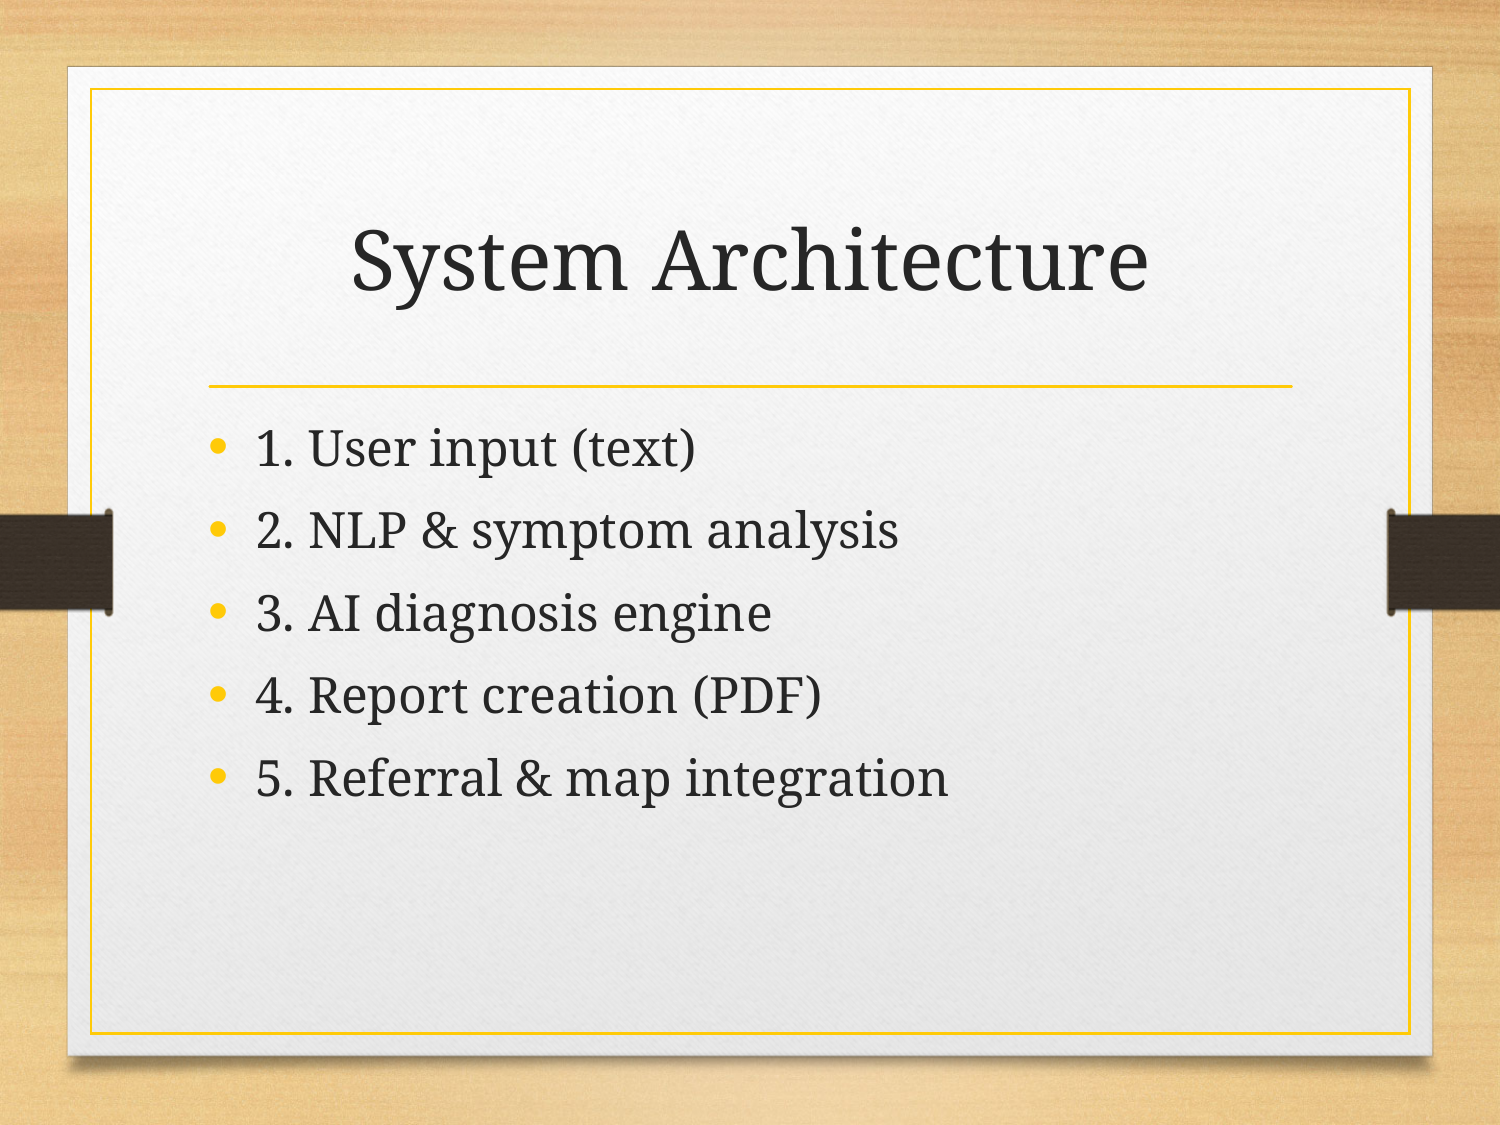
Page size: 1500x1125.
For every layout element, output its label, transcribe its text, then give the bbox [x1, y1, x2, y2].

title System Architecture [193, 150, 1309, 365]
picture [0, 0, 1500, 1125]
list 1. User input (text) 2. NLP & symptom analysis 3. AI diagnosis engine 4. Report creation (PDF) 5. Referral & map integration [193, 408, 1309, 974]
